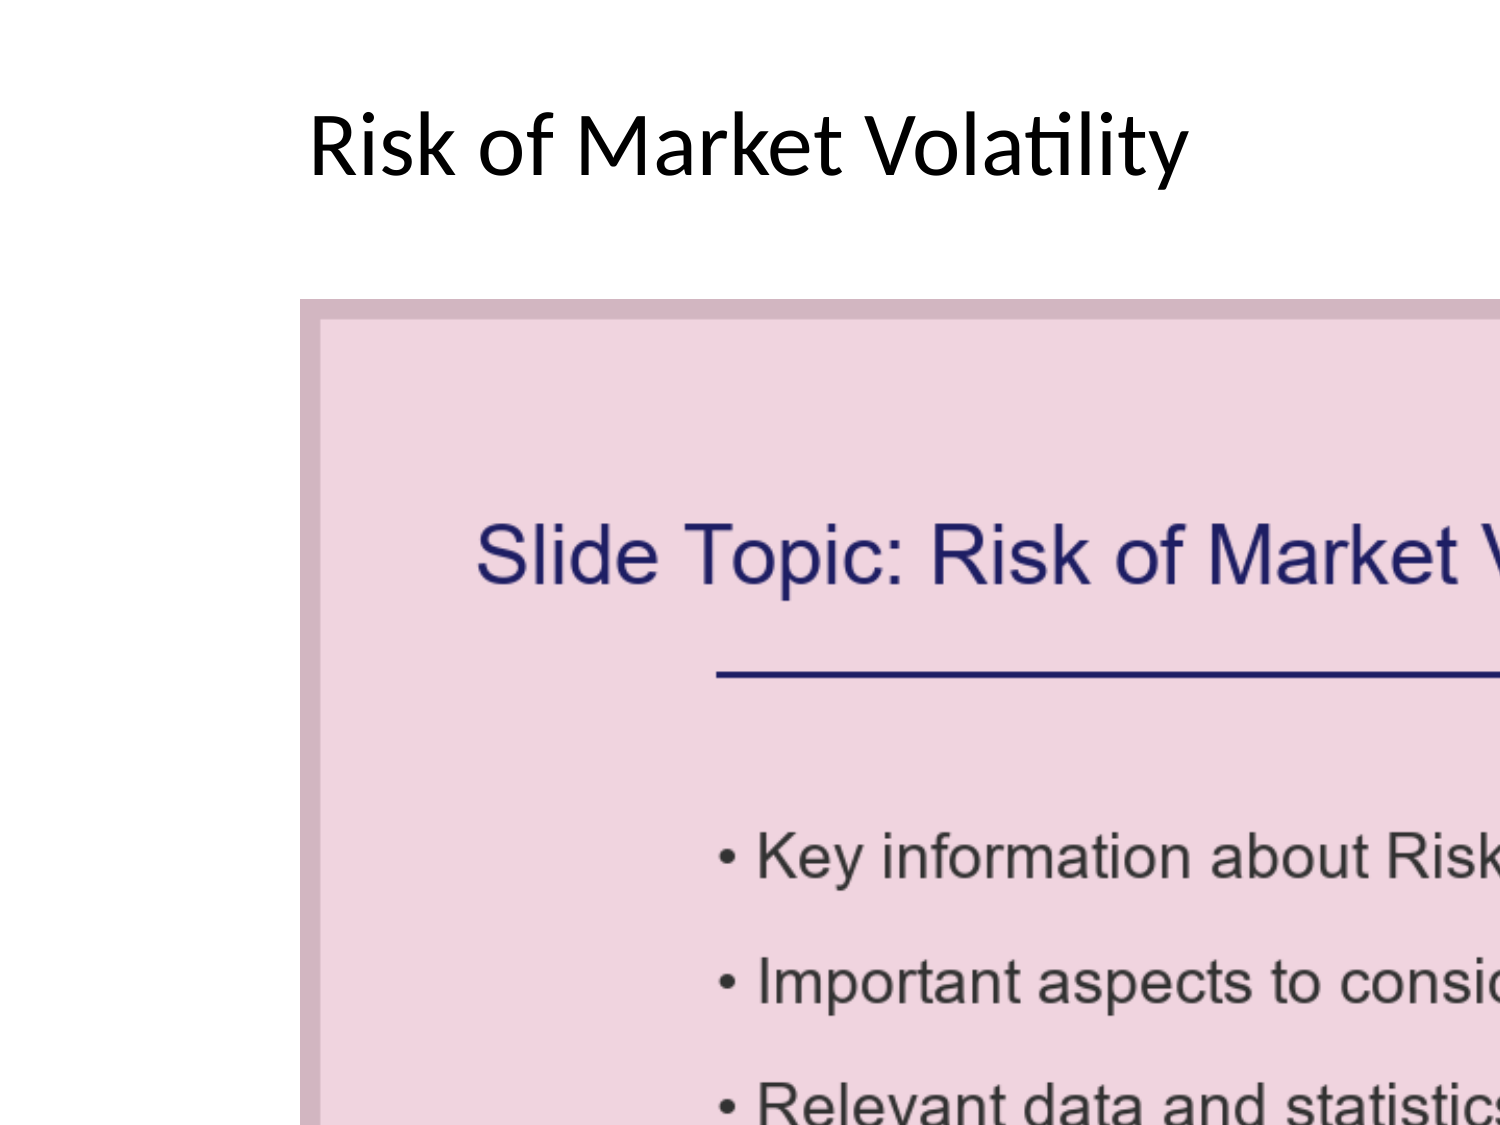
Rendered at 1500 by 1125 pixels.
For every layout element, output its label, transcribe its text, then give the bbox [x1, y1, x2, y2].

picture [299, 299, 1500, 1125]
title Risk of Market Volatility [75, 45, 1425, 233]
